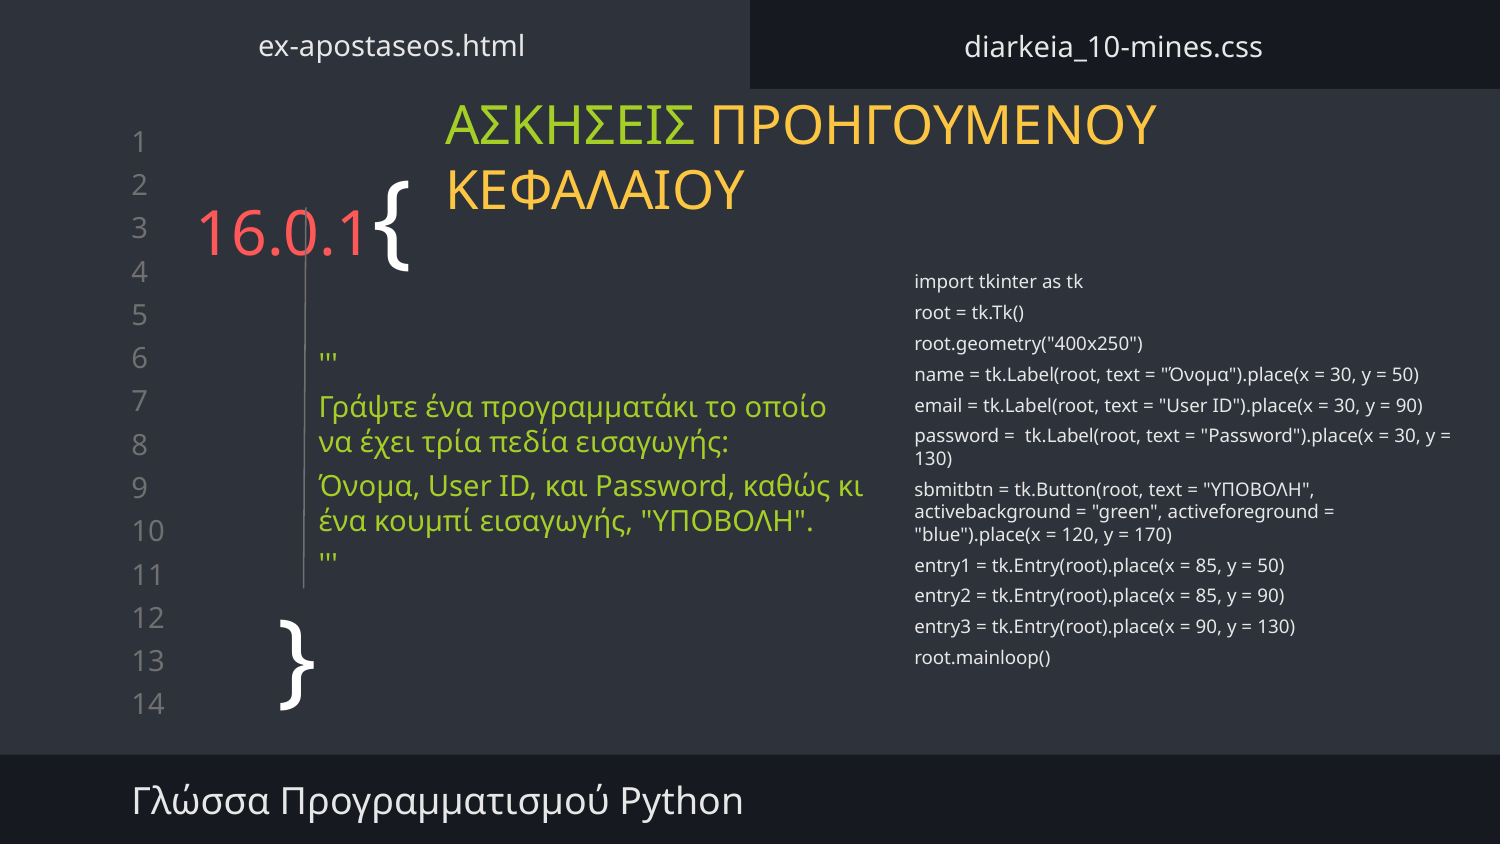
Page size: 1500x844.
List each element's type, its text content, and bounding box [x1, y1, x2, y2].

title ΑΣΚΗΣΕΙΣ ΠΡΟΗΓΟΥΜΕΝΟΥ ΚΕΦΑΛΑΙΟΥ [430, 111, 1477, 199]
text_box } [262, 588, 346, 717]
subtitle Γλώσσα Προγραμματισμού Python [116, 770, 915, 829]
subtitle import tkinter as tk root = tk.Tk() root.geometry("400x250") name = tk.Label(root, text = "Όνομα").place(x = 30, y = 50) email = tk.Label(root, text = "User ID").place(x = 30, y = 90) password = tk.Label(root, text = "Password").place(x = 30, y = 130) sbmitbtn = tk.Button(root, text = "ΥΠΟΒΟΛΗ", activebackground = "green", activeforeground = "blue").place(x = 120, y = 170) entry1 = tk.Entry(root).place(x = 85, y = 50) entry2 = tk.Entry(root).place(x = 85, y = 90) entry3 = tk.Entry(root).place(x = 90, y = 130) root.mainloop() [899, 338, 1477, 631]
subtitle ''' Γράψτε ένα προγραμματάκι το οποίο να έχει τρία πεδία εισαγωγής: Όνομα, User ID, και Password, καθώς κι ένα κουμπί εισαγωγής, "ΥΠΟΒΟΛΗ". ''' [303, 338, 881, 631]
subtitle ex-apostaseos.html [16, 15, 767, 74]
subtitle diarkeia_10-mines.css [738, 16, 1489, 75]
title 16.0.1{ [161, 123, 446, 305]
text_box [303, 207, 307, 589]
